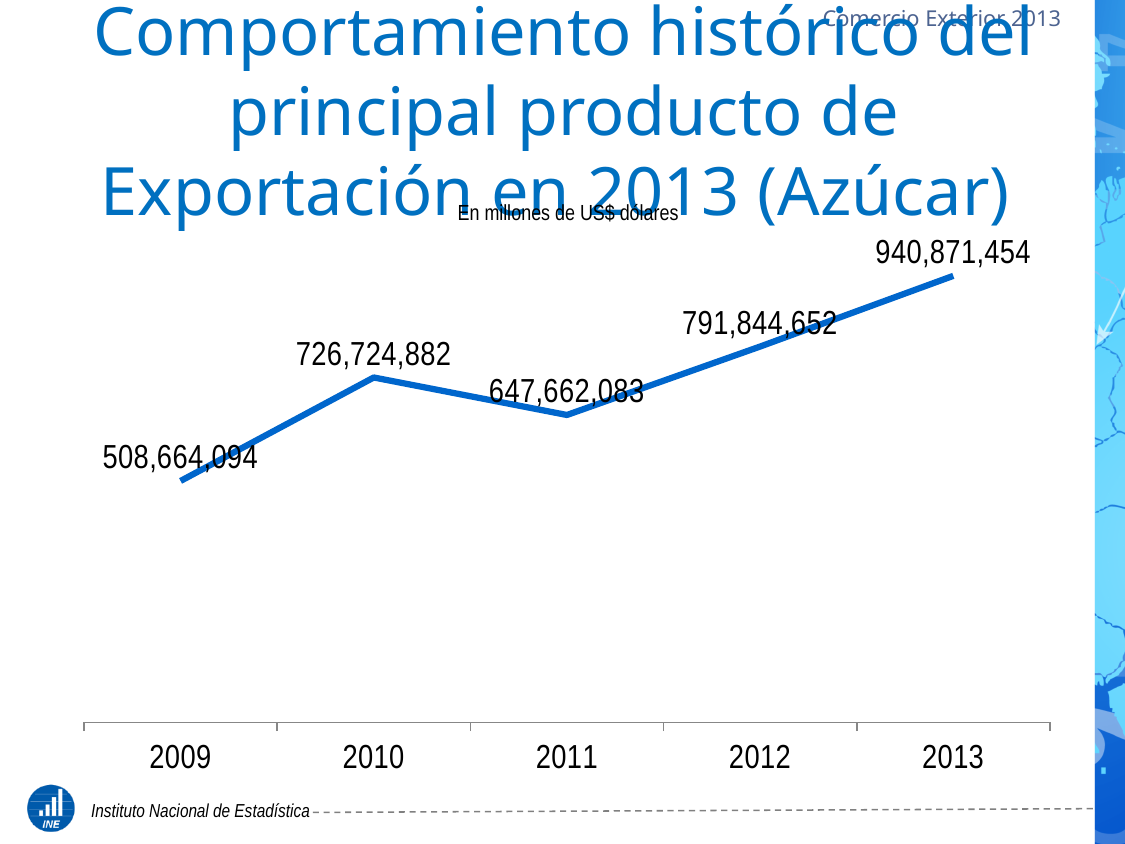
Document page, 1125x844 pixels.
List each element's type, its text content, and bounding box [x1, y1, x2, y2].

title Comportamiento histórico del principal producto de Exportación en 2013 (Azúcar) [57, 38, 1071, 180]
picture [26, 784, 75, 832]
chart [76, 226, 1051, 788]
picture [1095, 0, 1125, 844]
text_box En millones de US$ dólares [231, 191, 905, 224]
